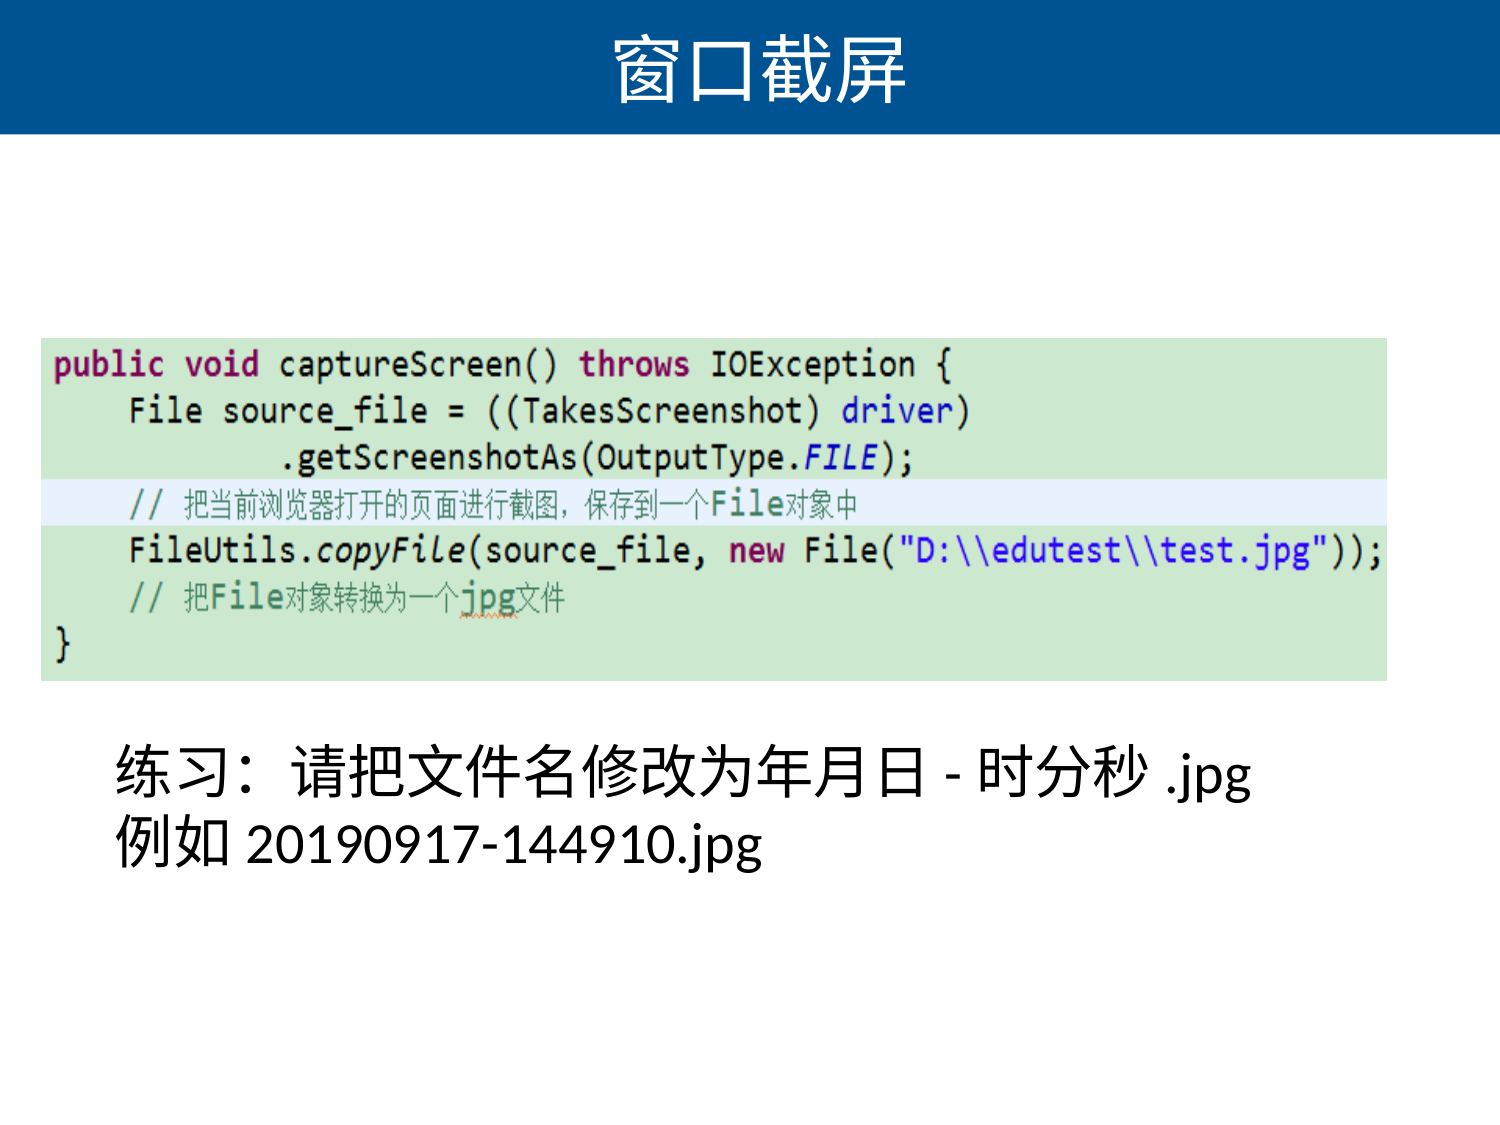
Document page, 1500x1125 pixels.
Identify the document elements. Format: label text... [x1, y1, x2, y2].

picture [41, 337, 1387, 681]
title 窗口截屏 [2, 0, 1483, 135]
text_box 练习：请把文件名修改为年月日-时分秒.jpg 例如20190917-144910.jpg [100, 727, 1328, 883]
